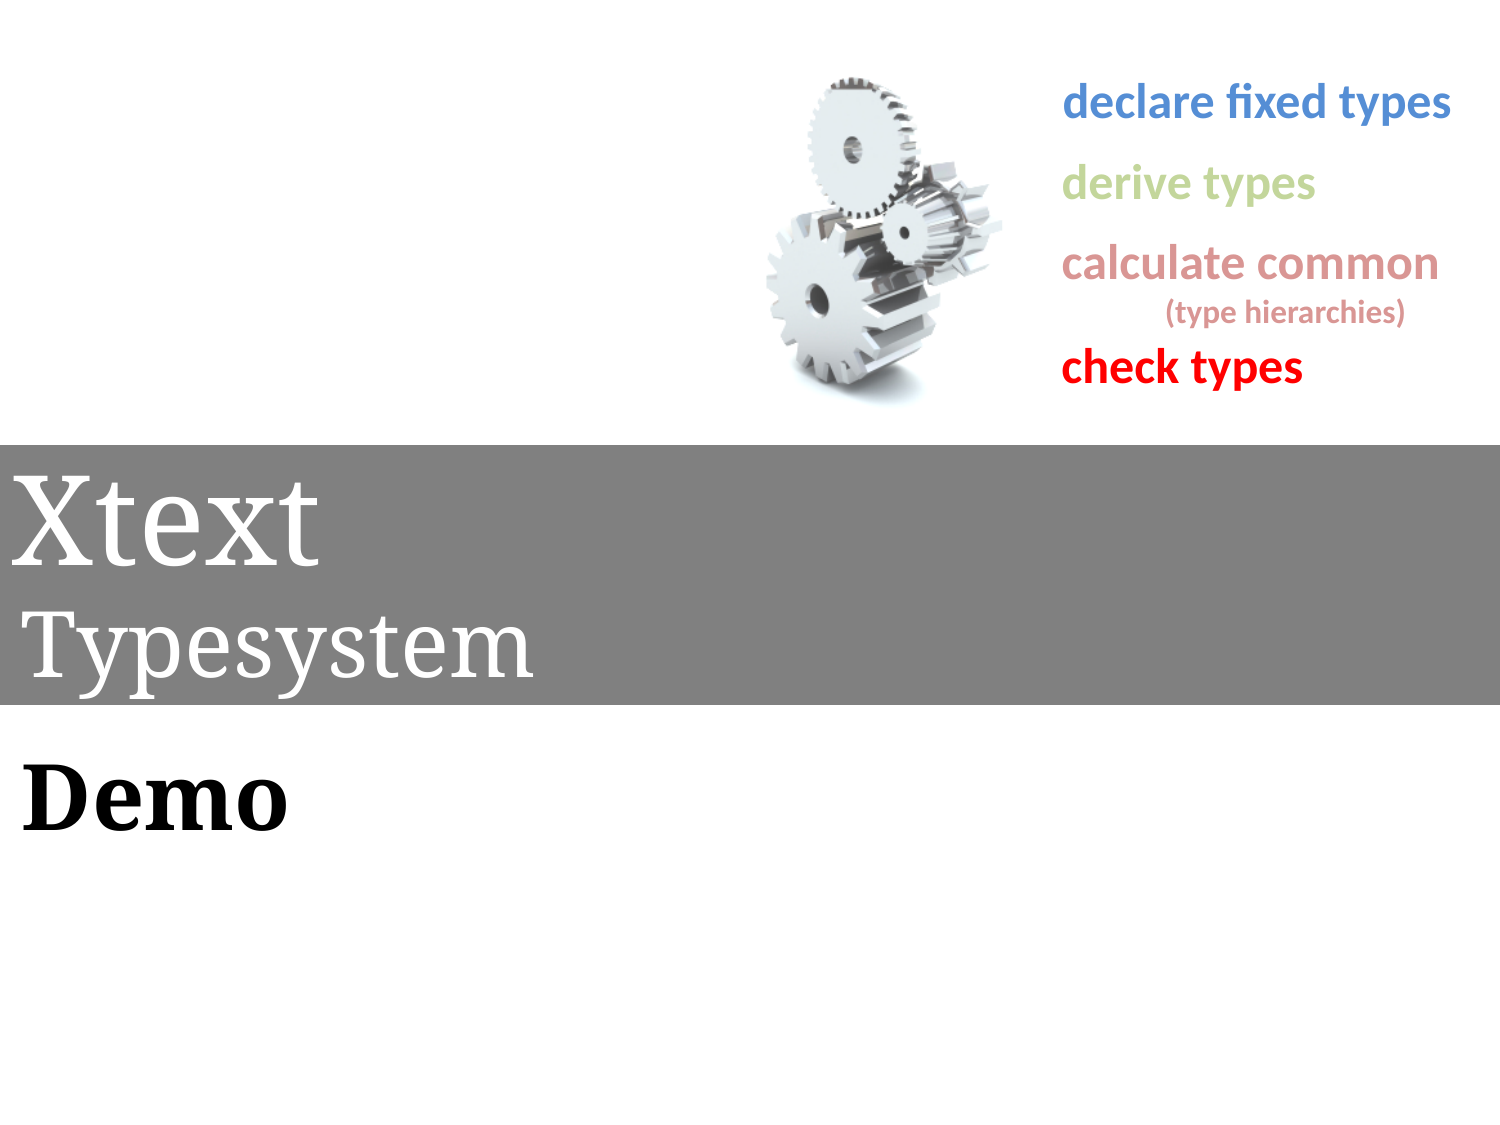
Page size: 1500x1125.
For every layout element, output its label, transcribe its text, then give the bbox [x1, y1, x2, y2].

text_box Demo [7, 731, 307, 857]
text_box calculate common [1145, 222, 1455, 297]
text_box derive types [1145, 141, 1332, 217]
picture [624, 54, 1140, 441]
text_box check types [1145, 326, 1319, 401]
text_box (type hierarchies) [1150, 282, 1422, 338]
text_box Typesystem Framework [5, 578, 1034, 814]
text_box declare fixed types [1145, 61, 1467, 137]
text_box Xtext [0, 433, 337, 749]
text_box [337, 443, 1500, 707]
